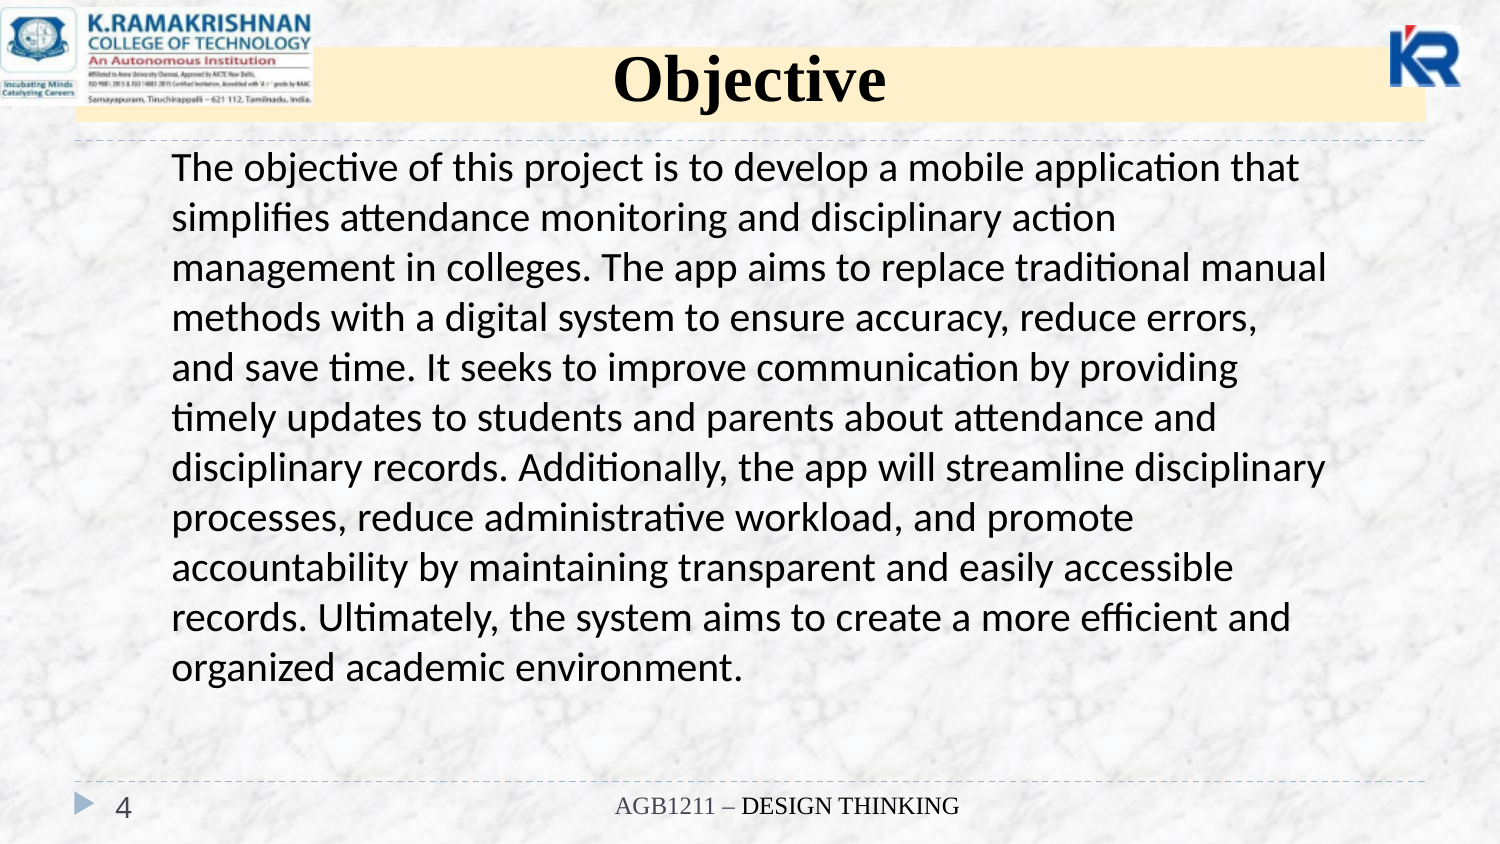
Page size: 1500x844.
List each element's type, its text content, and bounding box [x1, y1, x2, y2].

list The objective of this project is to develop a mobile application that simplifies attendance monitoring and disciplinary action management in colleges. The app aims to replace traditional manual methods with a digital system to ensure accuracy, reduce errors, and save time. It seeks to improve communication by providing timely updates to students and parents about attendance and disciplinary records. Additionally, the app will streamline disciplinary processes, reduce administrative workload, and promote accountability by maintaining transparent and easily accessible records. Ultimately, the system aims to create a more efficient and organized academic environment. [156, 131, 1344, 743]
picture [0, 0, 1500, 844]
title Objective [75, 46, 1425, 122]
text_box ‹#› [100, 782, 426, 828]
text_box AGB1211 – DESIGN THINKING [449, 782, 1125, 844]
